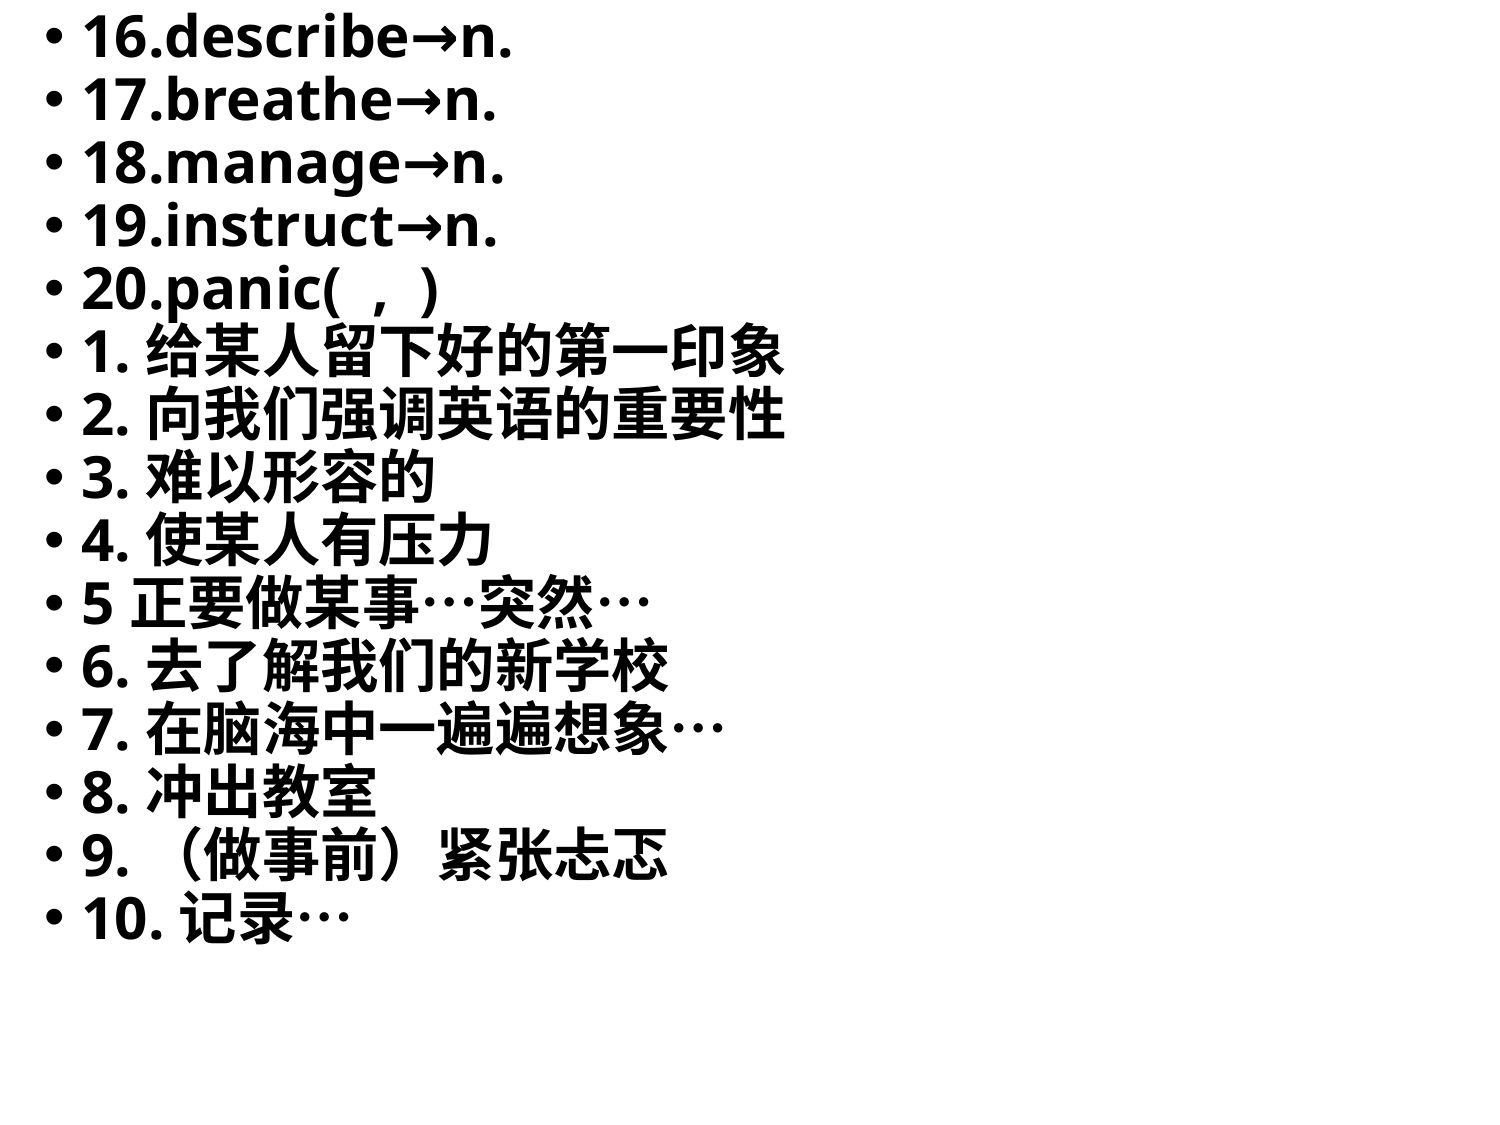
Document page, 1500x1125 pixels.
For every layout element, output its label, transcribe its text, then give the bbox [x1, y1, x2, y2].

list 16.describe→n. 17.breathe→n. 18.manage→n. 19.instruct→n. 20.panic( , ) 1.给某人留下好的第一印象 2.向我们强调英语的重要性 3.难以形容的 4.使某人有压力 5正要做某事…突然… 6.去了解我们的新学校 7.在脑海中一遍遍想象… 8.冲出教室 9.（做事前）紧张忐忑 10.记录… [29, 0, 1471, 939]
